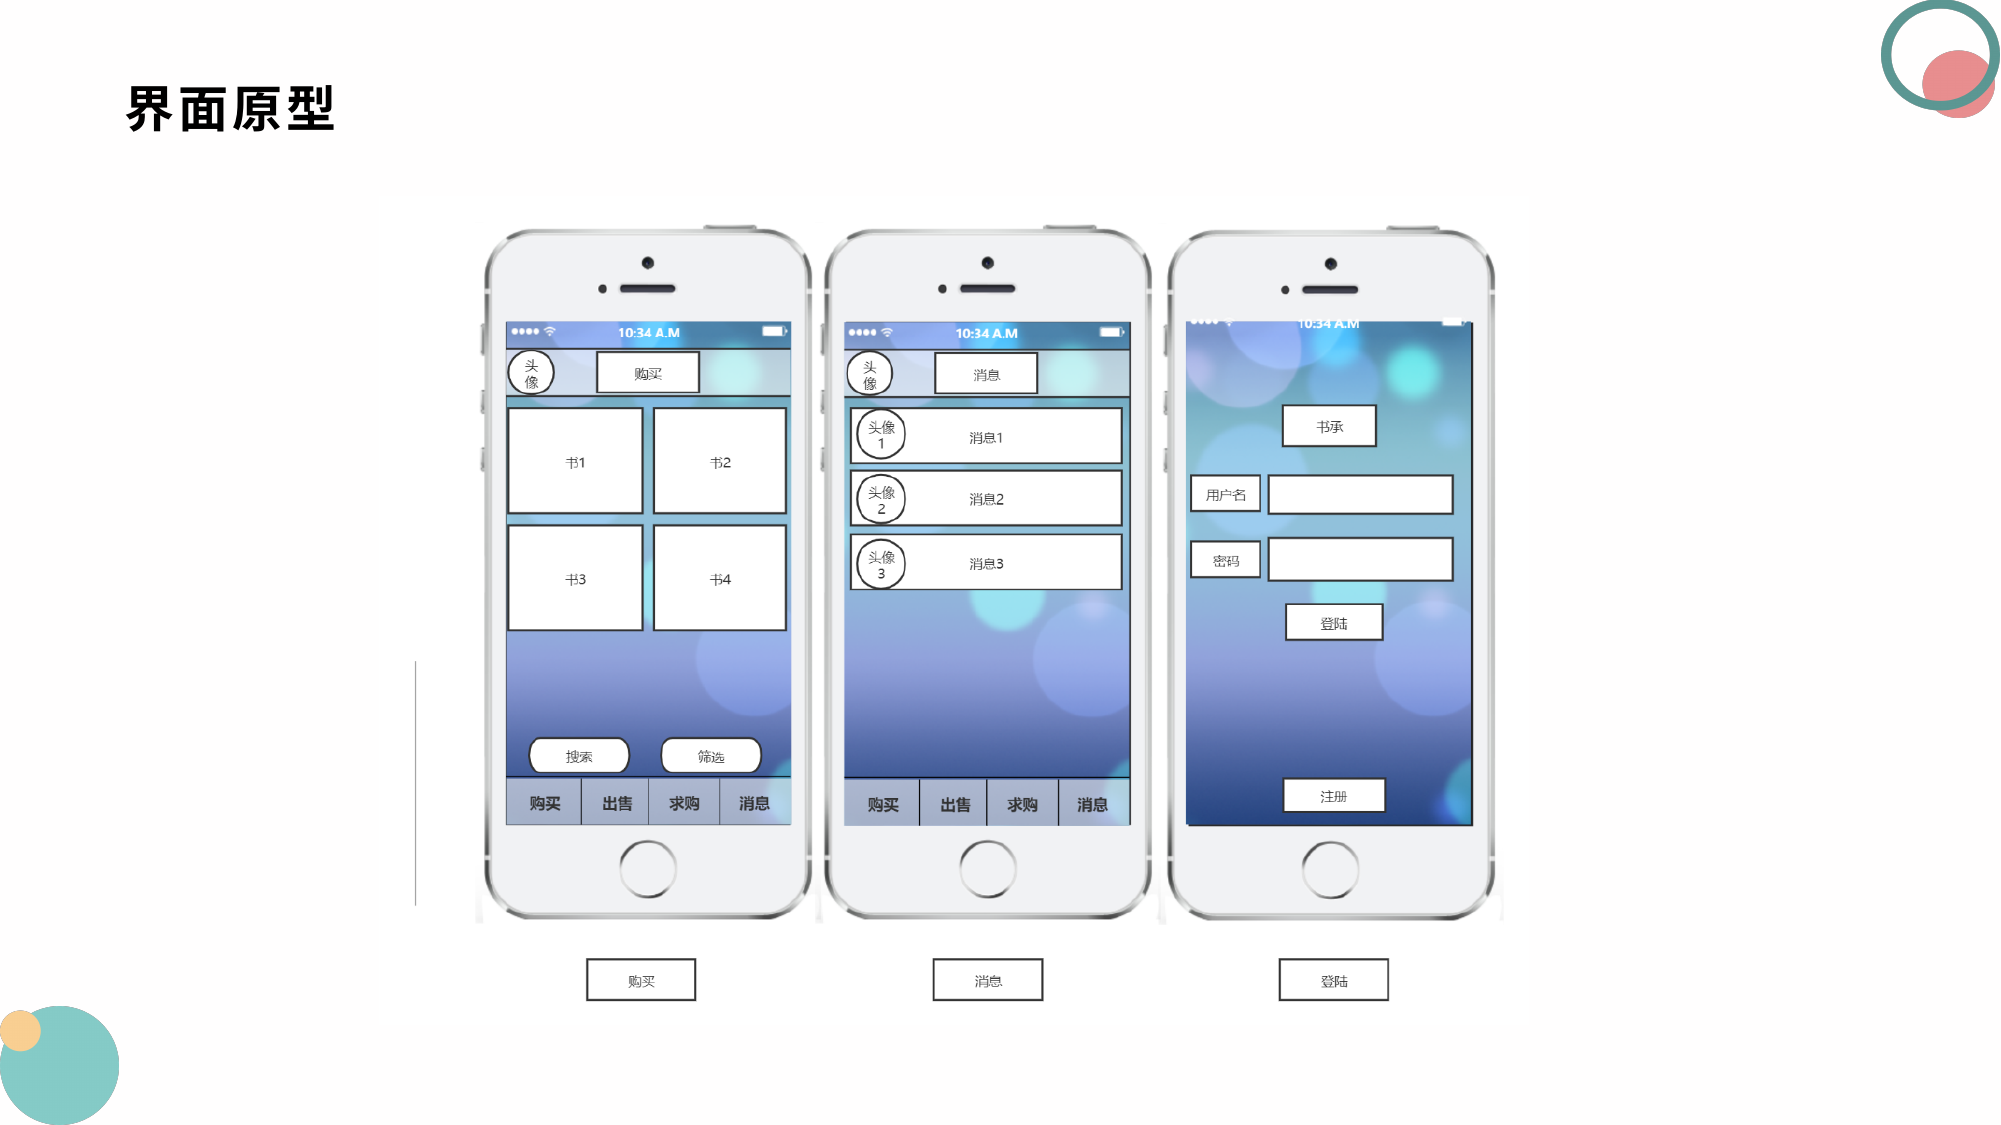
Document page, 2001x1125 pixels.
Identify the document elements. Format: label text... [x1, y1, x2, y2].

picture [1881, 0, 2000, 118]
picture [0, 1006, 119, 1125]
title 界面原型 [109, 71, 1891, 144]
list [379, 196, 1529, 1025]
